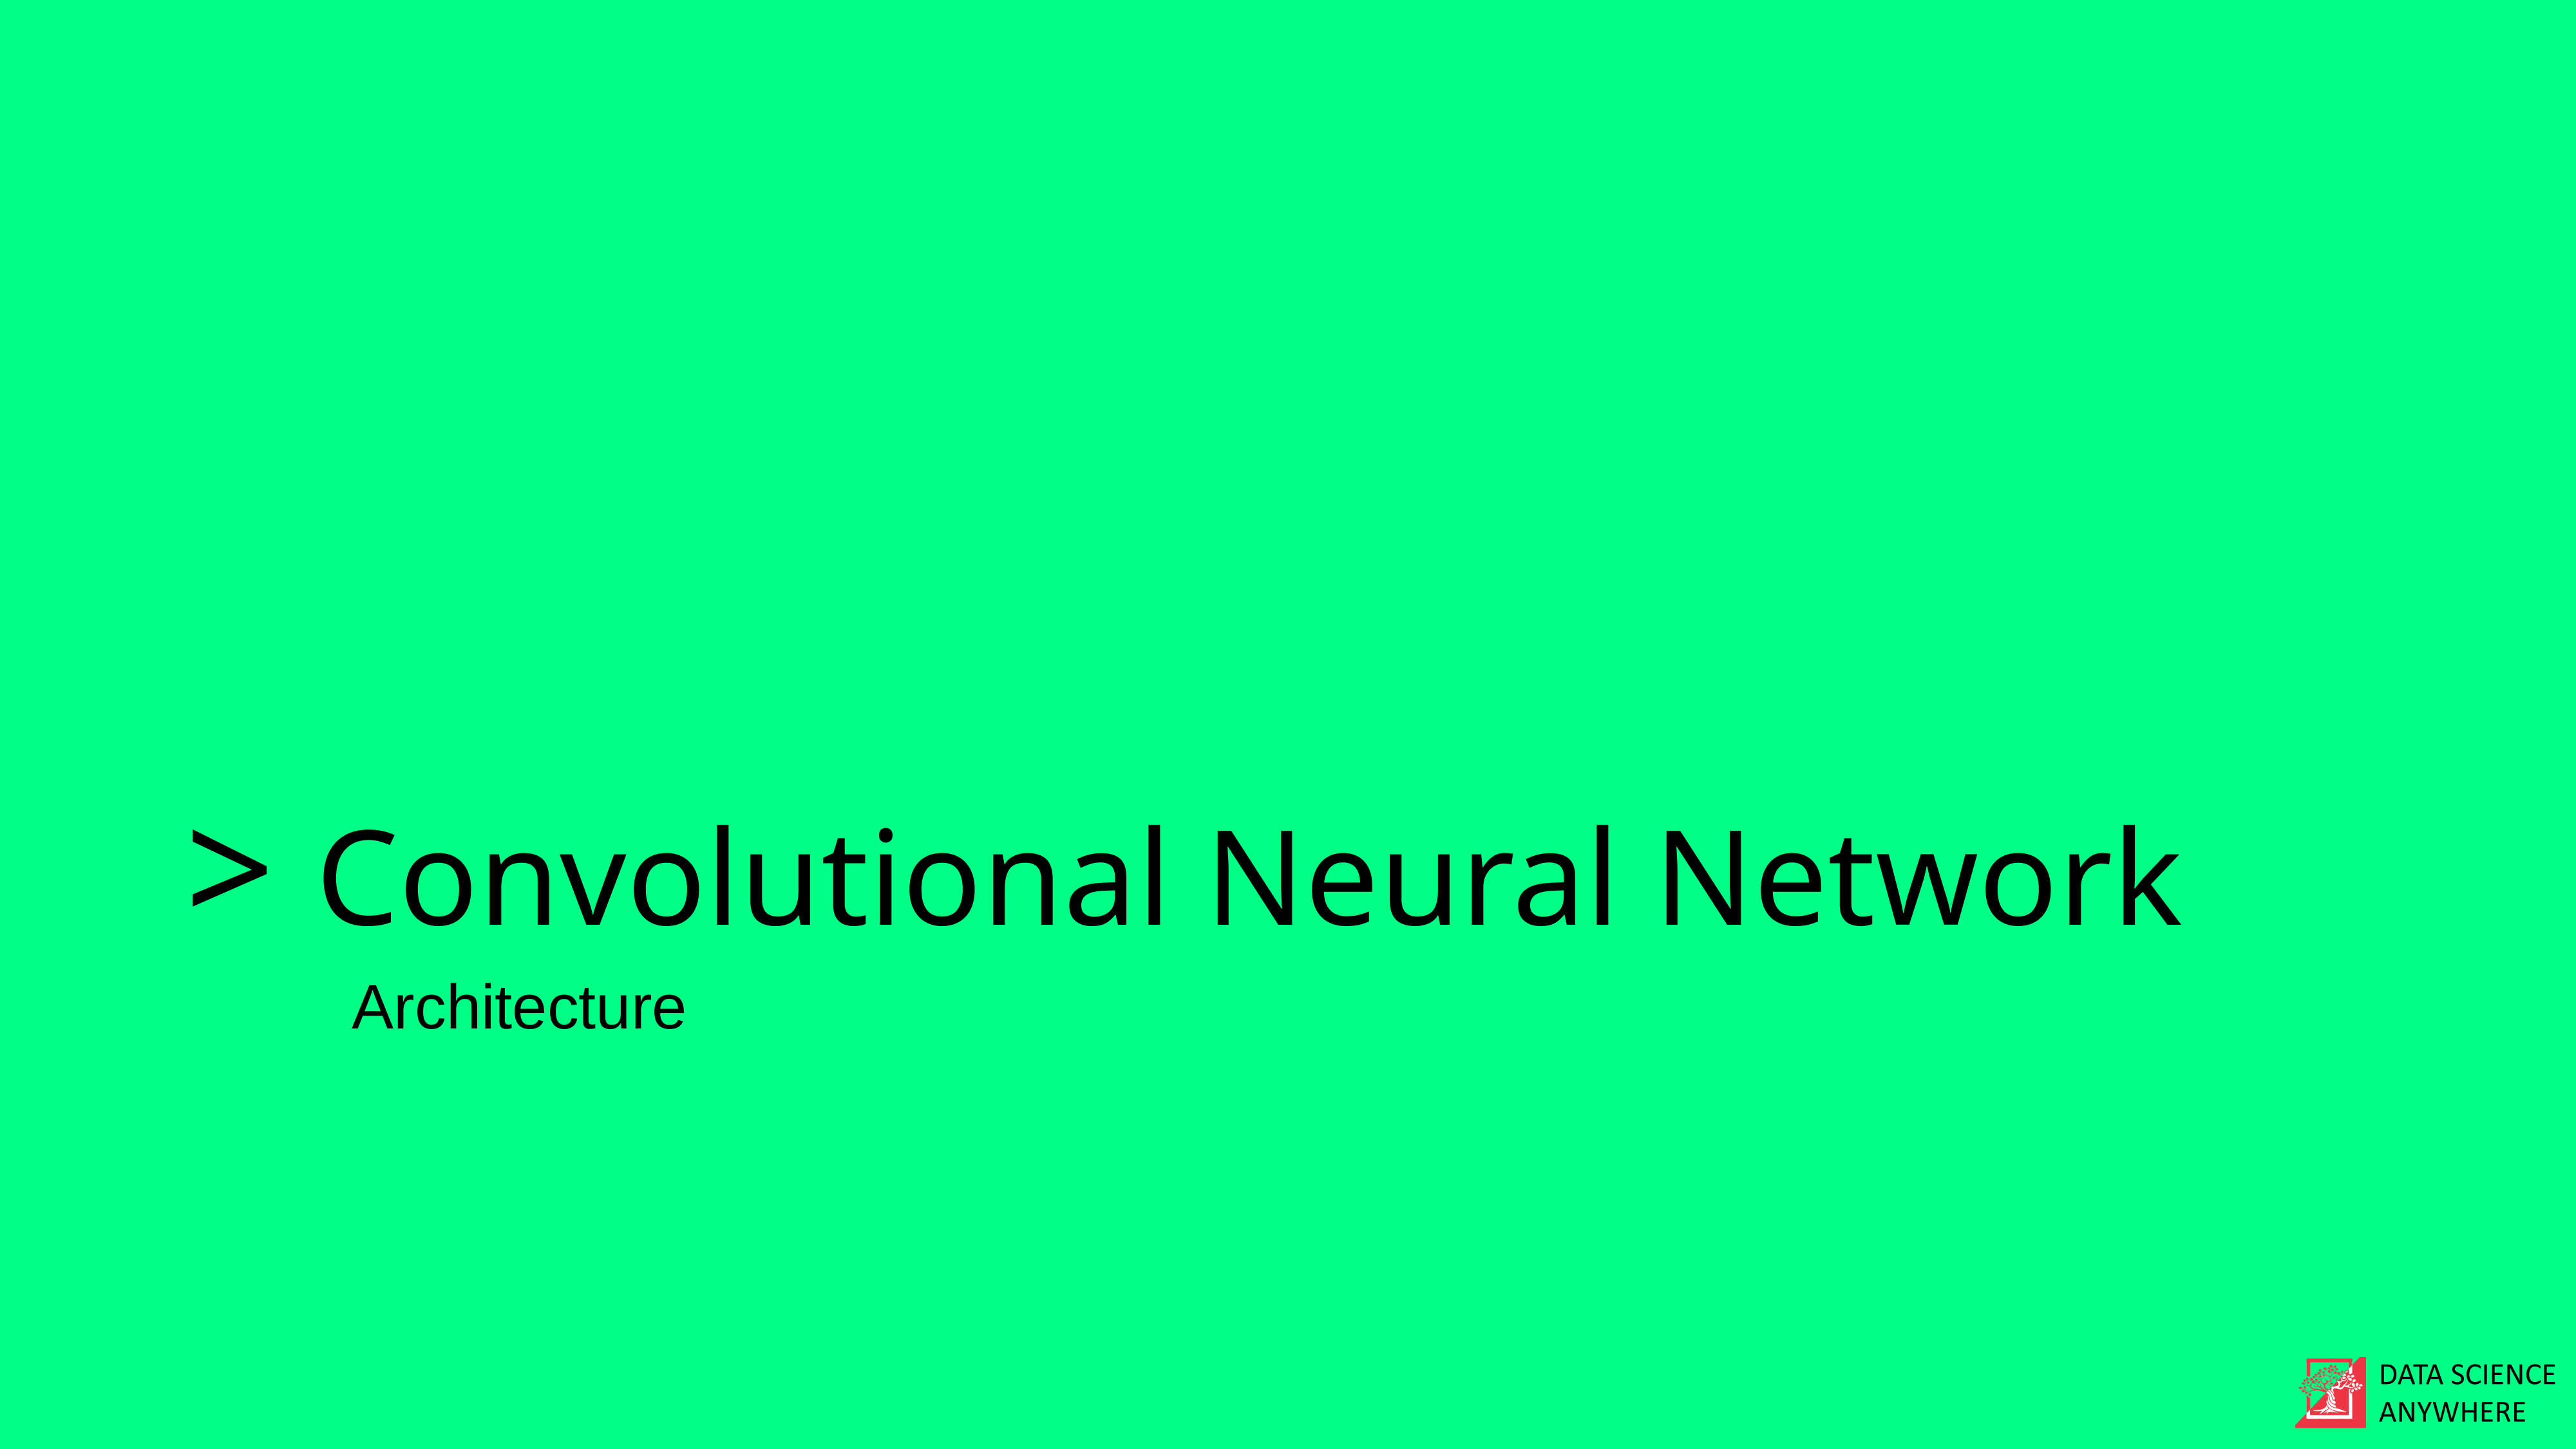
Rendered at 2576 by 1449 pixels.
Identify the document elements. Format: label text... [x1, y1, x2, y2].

title > Convolutional Neural Network [175, 361, 2398, 964]
list Architecture [342, 969, 2398, 1287]
picture [2295, 1345, 2576, 1449]
